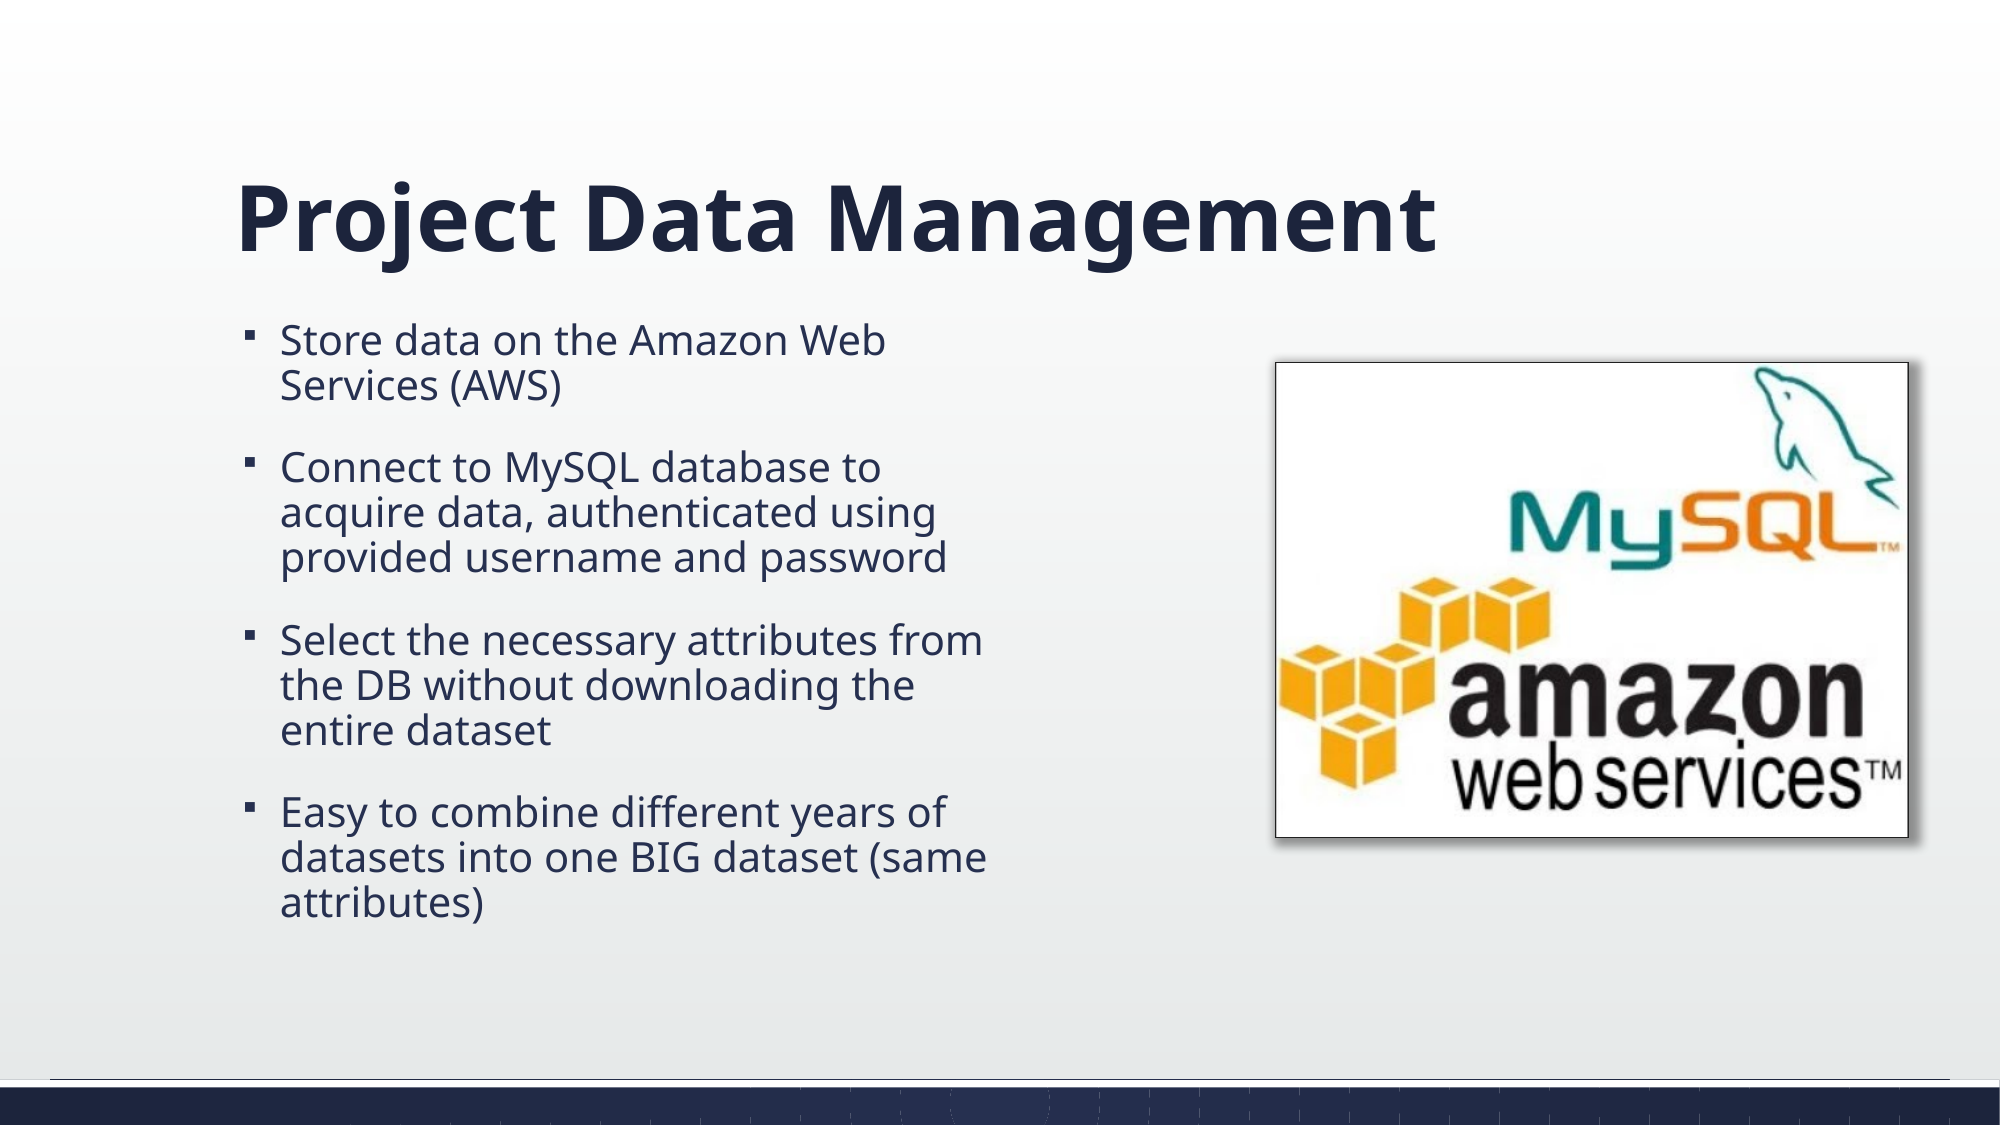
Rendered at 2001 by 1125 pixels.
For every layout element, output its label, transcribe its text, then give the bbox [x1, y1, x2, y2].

picture [1274, 362, 1909, 838]
list Store data on the Amazon Web Services (AWS) Connect to MySQL database to acquire data, authenticated using provided username and password Select the necessary attributes from the DB without downloading the entire dataset Easy to combine different years of datasets into one BIG dataset (same attributes) [219, 311, 1038, 989]
title Project Data Management [219, 76, 1780, 279]
